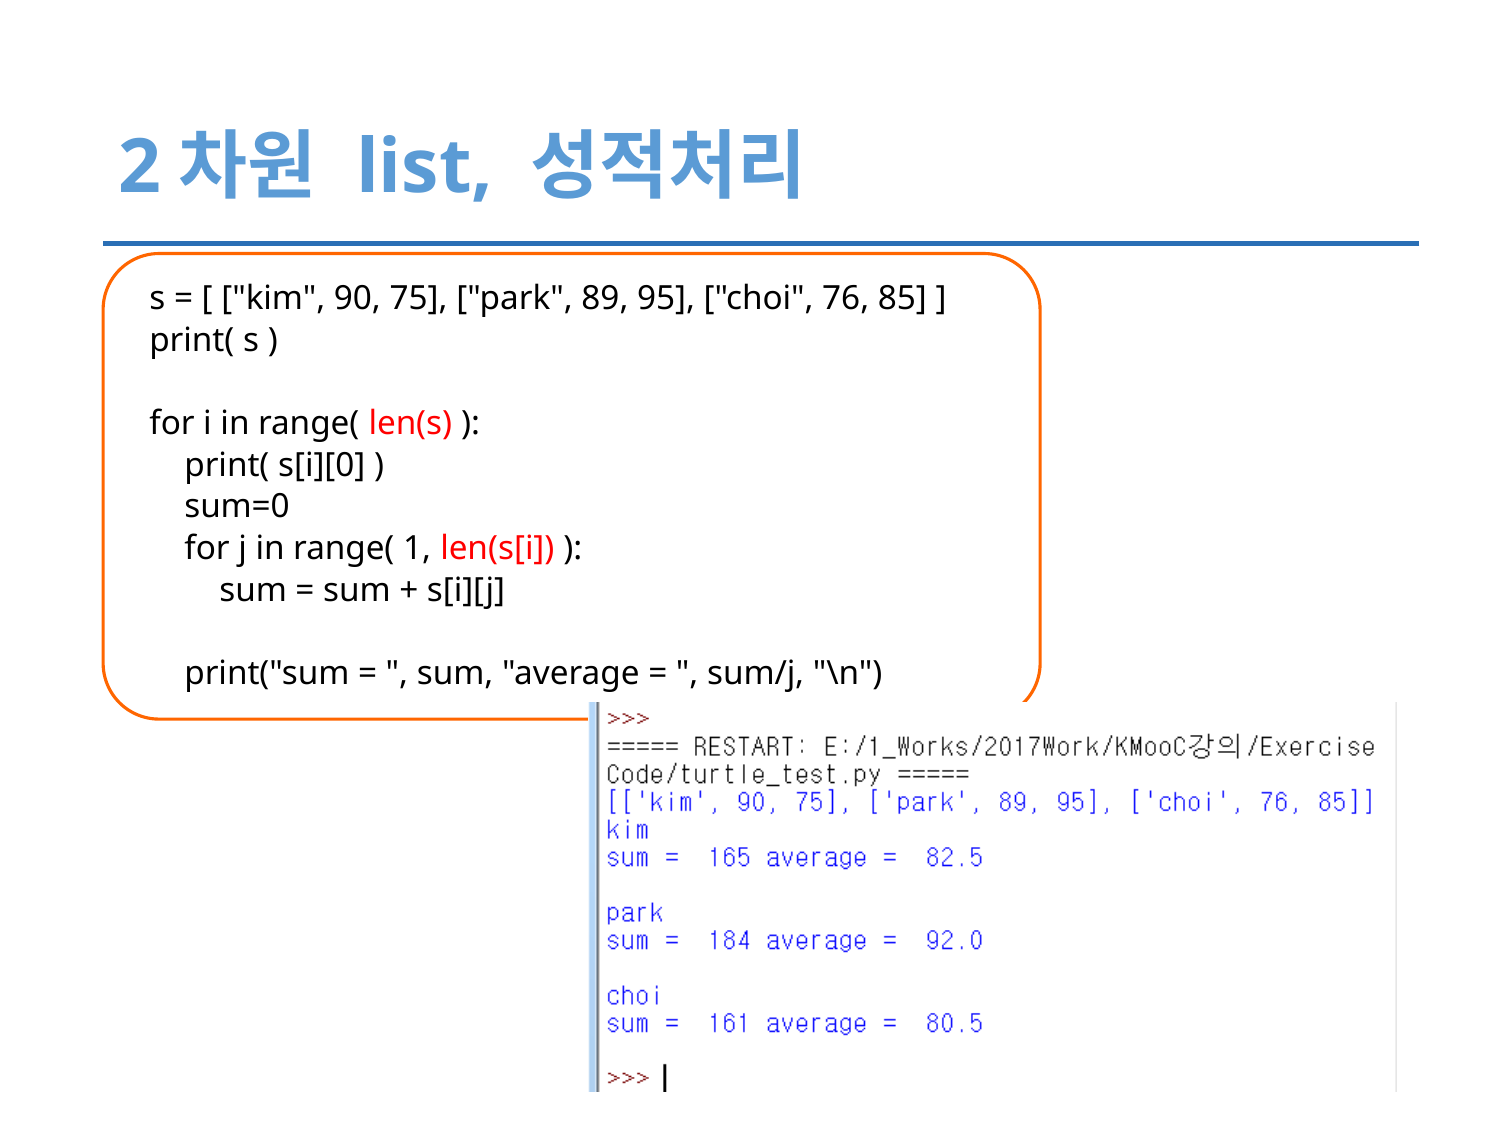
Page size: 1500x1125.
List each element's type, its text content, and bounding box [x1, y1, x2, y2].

text_box s = [ ["kim", 90, 75], ["park", 89, 95], ["choi", 76, 85] ] print( s ) for i in range( len(s) ): print( s[i][0] ) sum=0 for j in range( 1, len(s[i]) ): sum = sum + s[i][j] print("sum = ", sum, "average = ", sum/j, "\n") [134, 266, 1059, 699]
title 2차원 list, 성적처리 [103, 246, 1397, 278]
picture [588, 702, 1397, 1092]
text_box [103, 253, 1028, 720]
title 2차원 list, 성적처리 [103, 59, 1397, 241]
